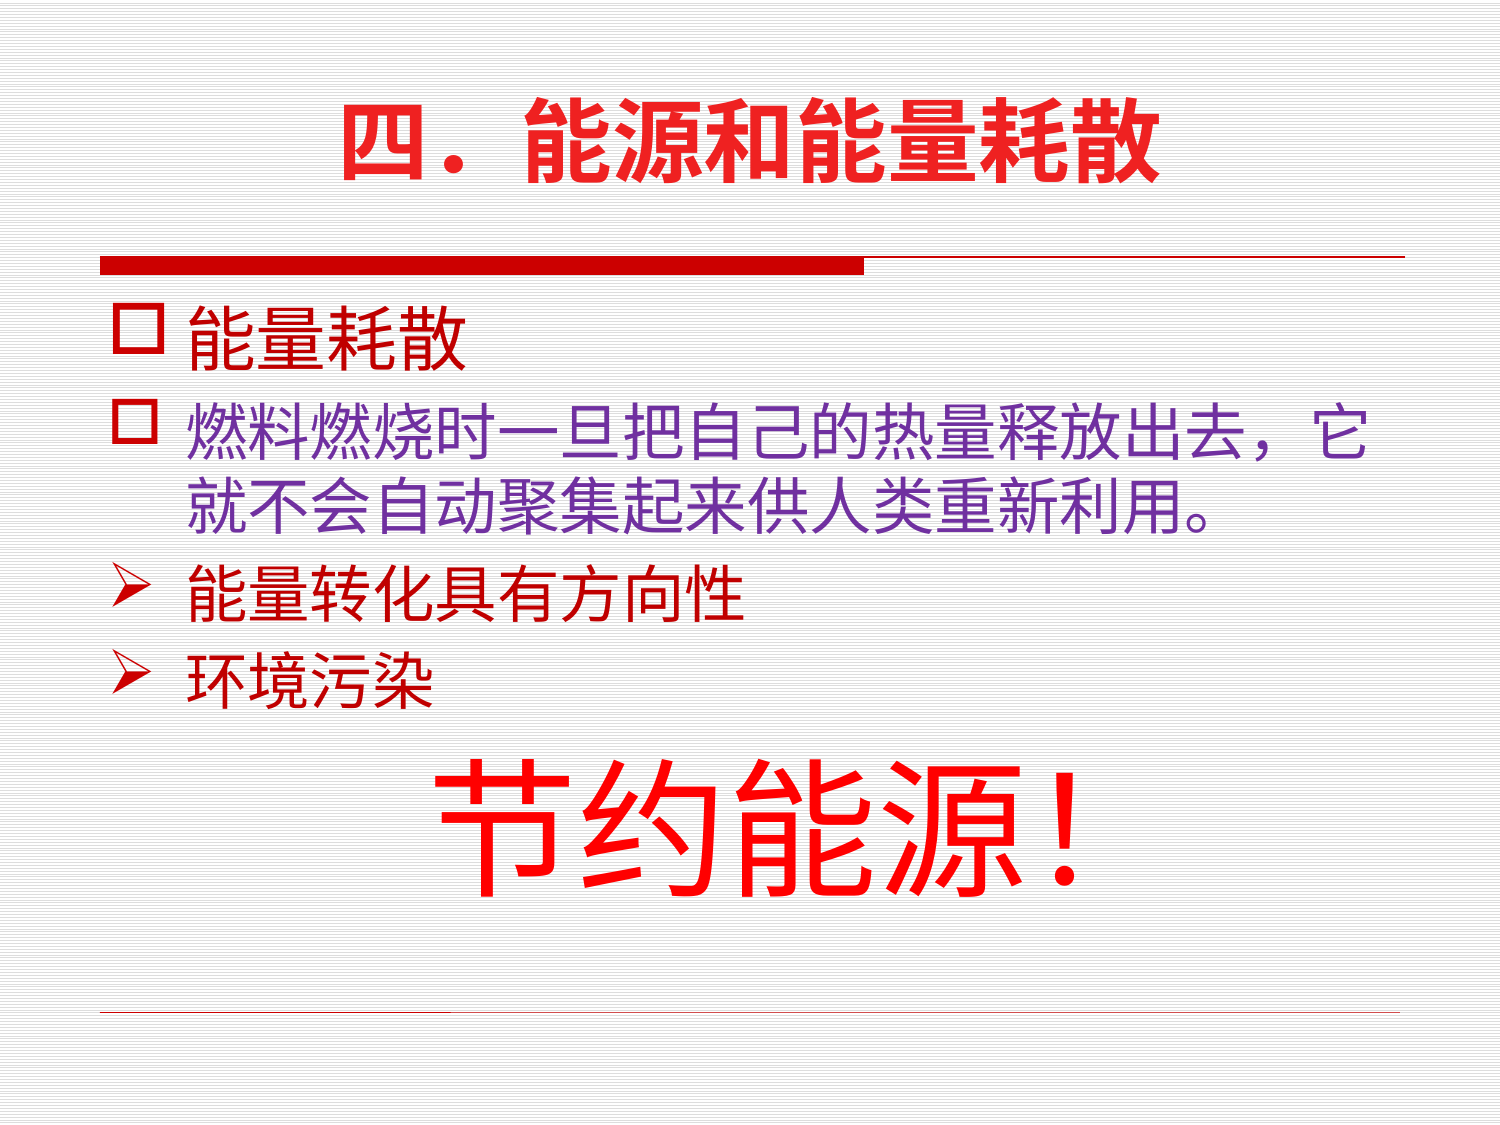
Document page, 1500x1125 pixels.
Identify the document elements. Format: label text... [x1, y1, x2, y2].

text_box 节约能源！ [412, 727, 1193, 923]
title 四．能源和能量耗散 [75, 45, 1425, 233]
list 能量耗散 燃料燃烧时一旦把自己的热量释放出去，它就不会自动聚集起来供人类重新利用。 能量转化具有方向性 环境污染 [92, 287, 1406, 988]
